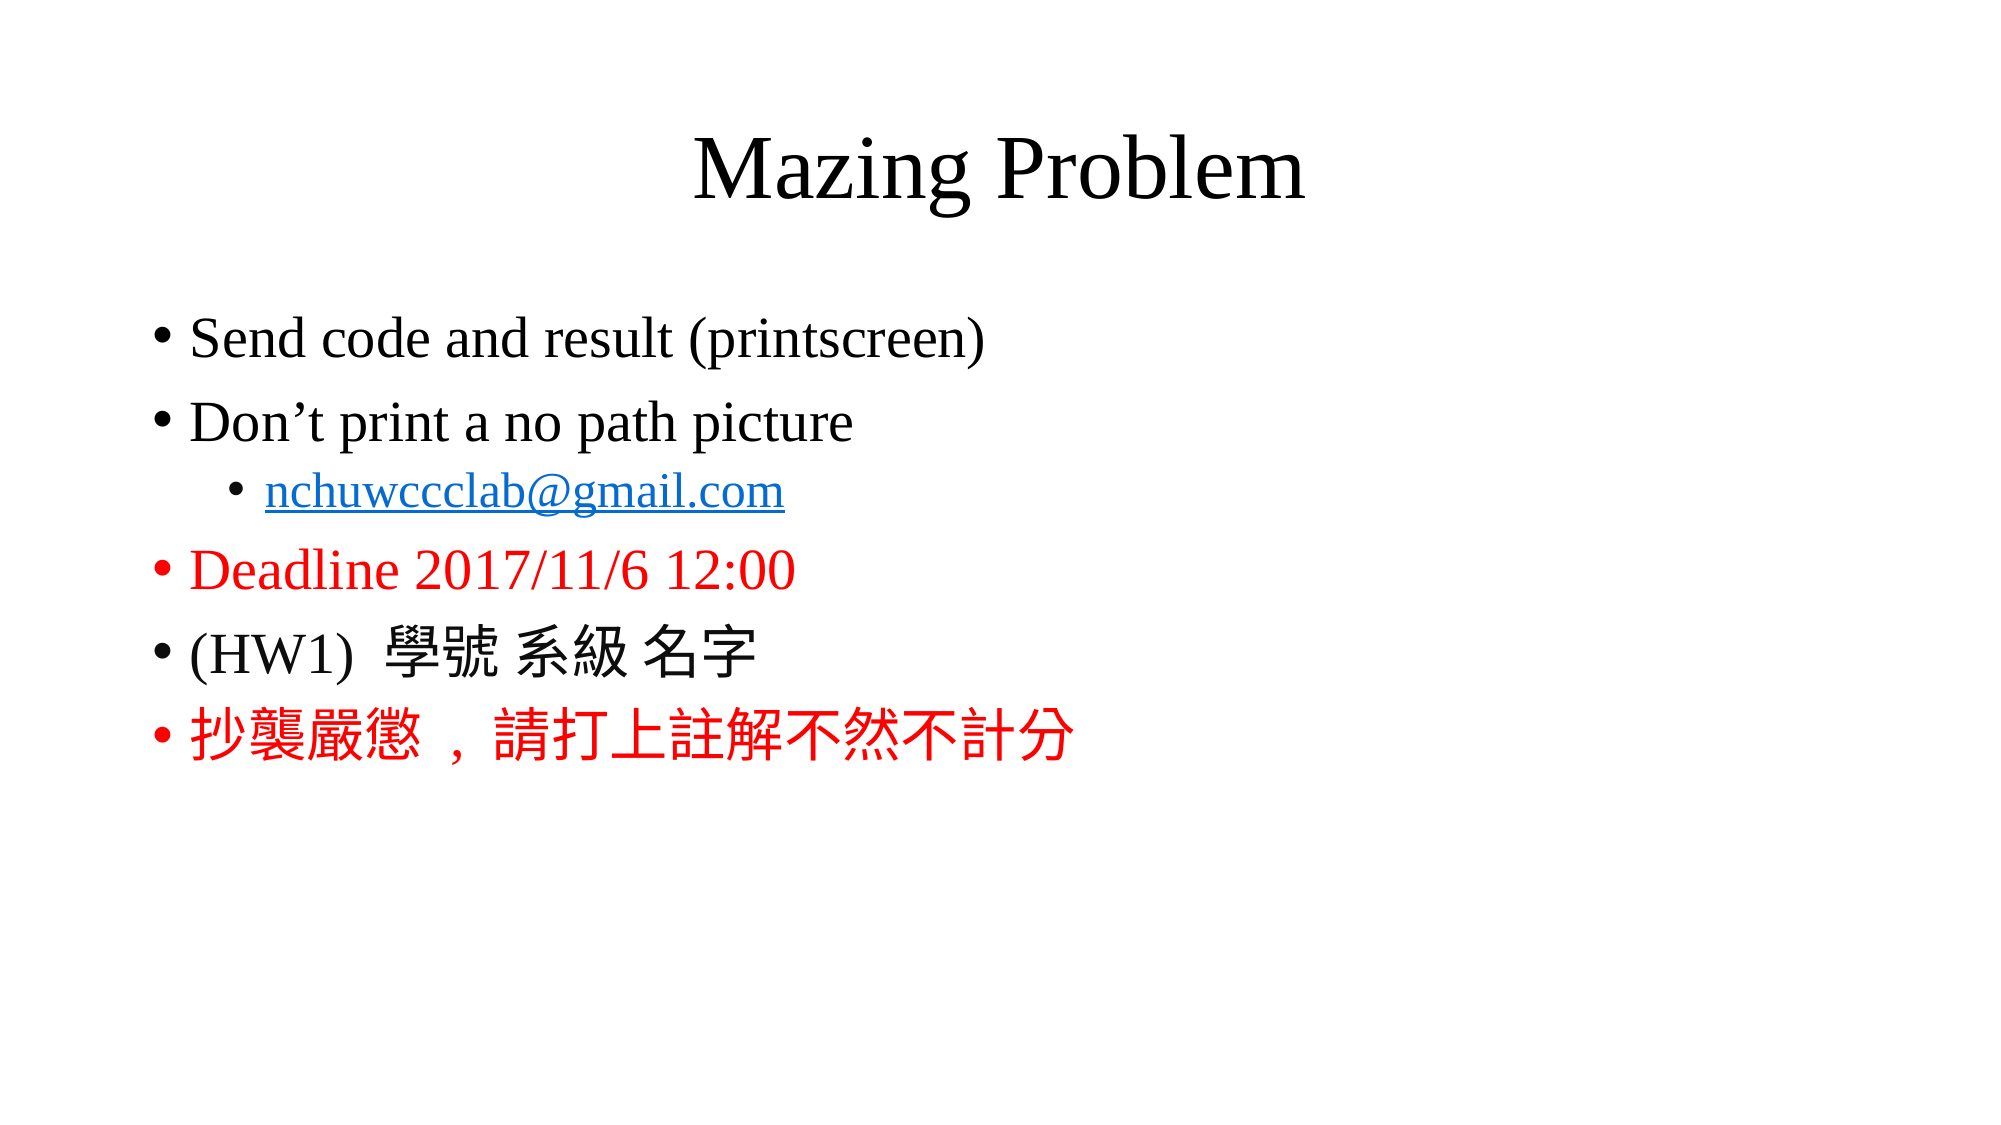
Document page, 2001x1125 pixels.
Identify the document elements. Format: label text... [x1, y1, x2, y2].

list Send code and result (printscreen) Don’t print a no path picture nchuwccclab@gmail.com Deadline 2017/11/6 12:00 (HW1) 學號 系級 名字 抄襲嚴懲 , 請打上註解不然不計分 [137, 299, 1863, 1014]
title Mazing Problem [137, 59, 1863, 278]
